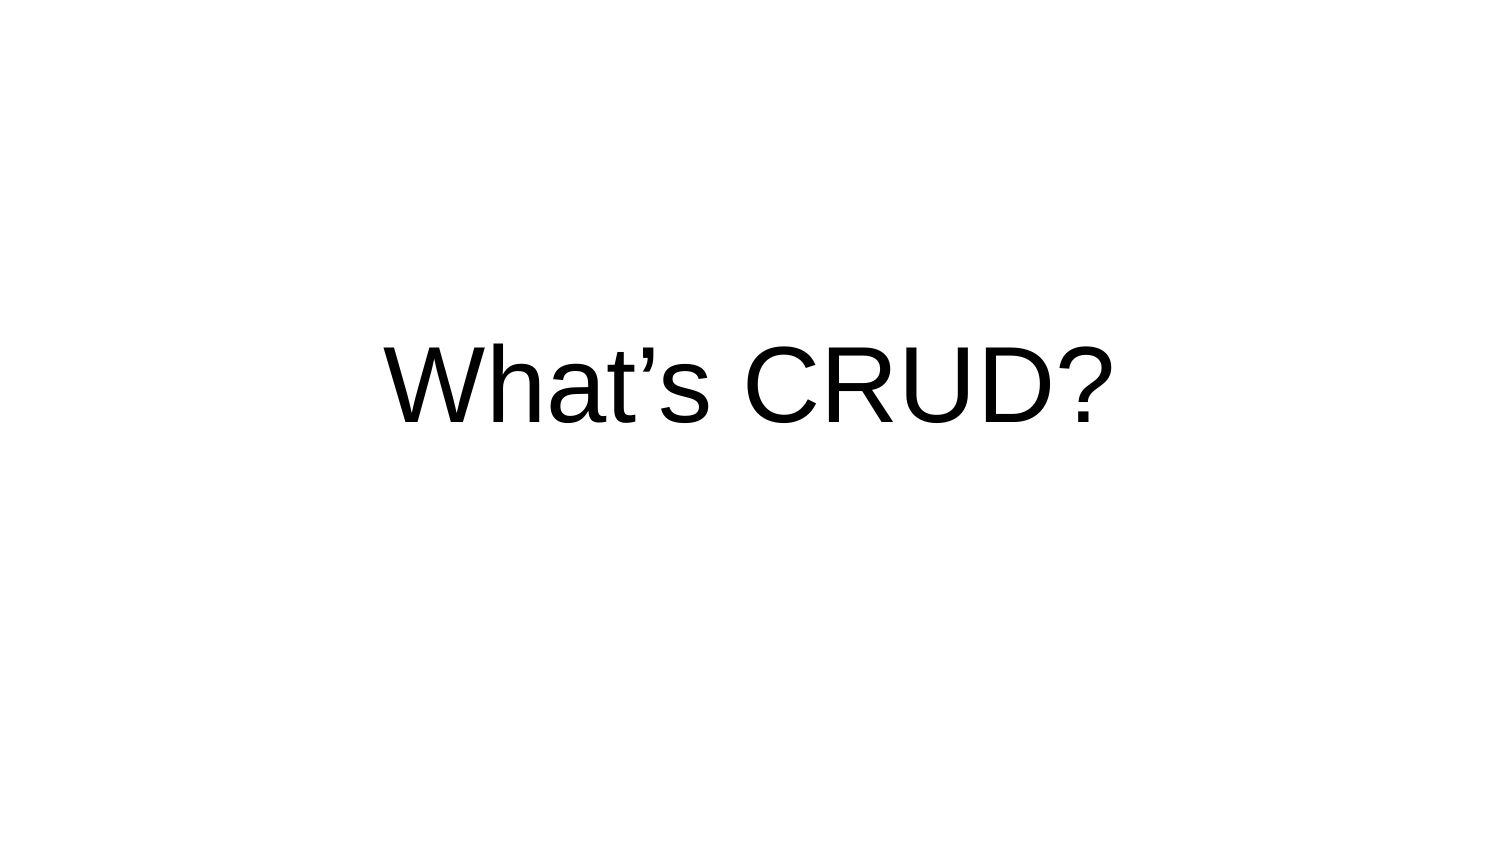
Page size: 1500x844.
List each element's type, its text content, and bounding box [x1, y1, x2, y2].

title What’s CRUD? [51, 122, 1449, 459]
